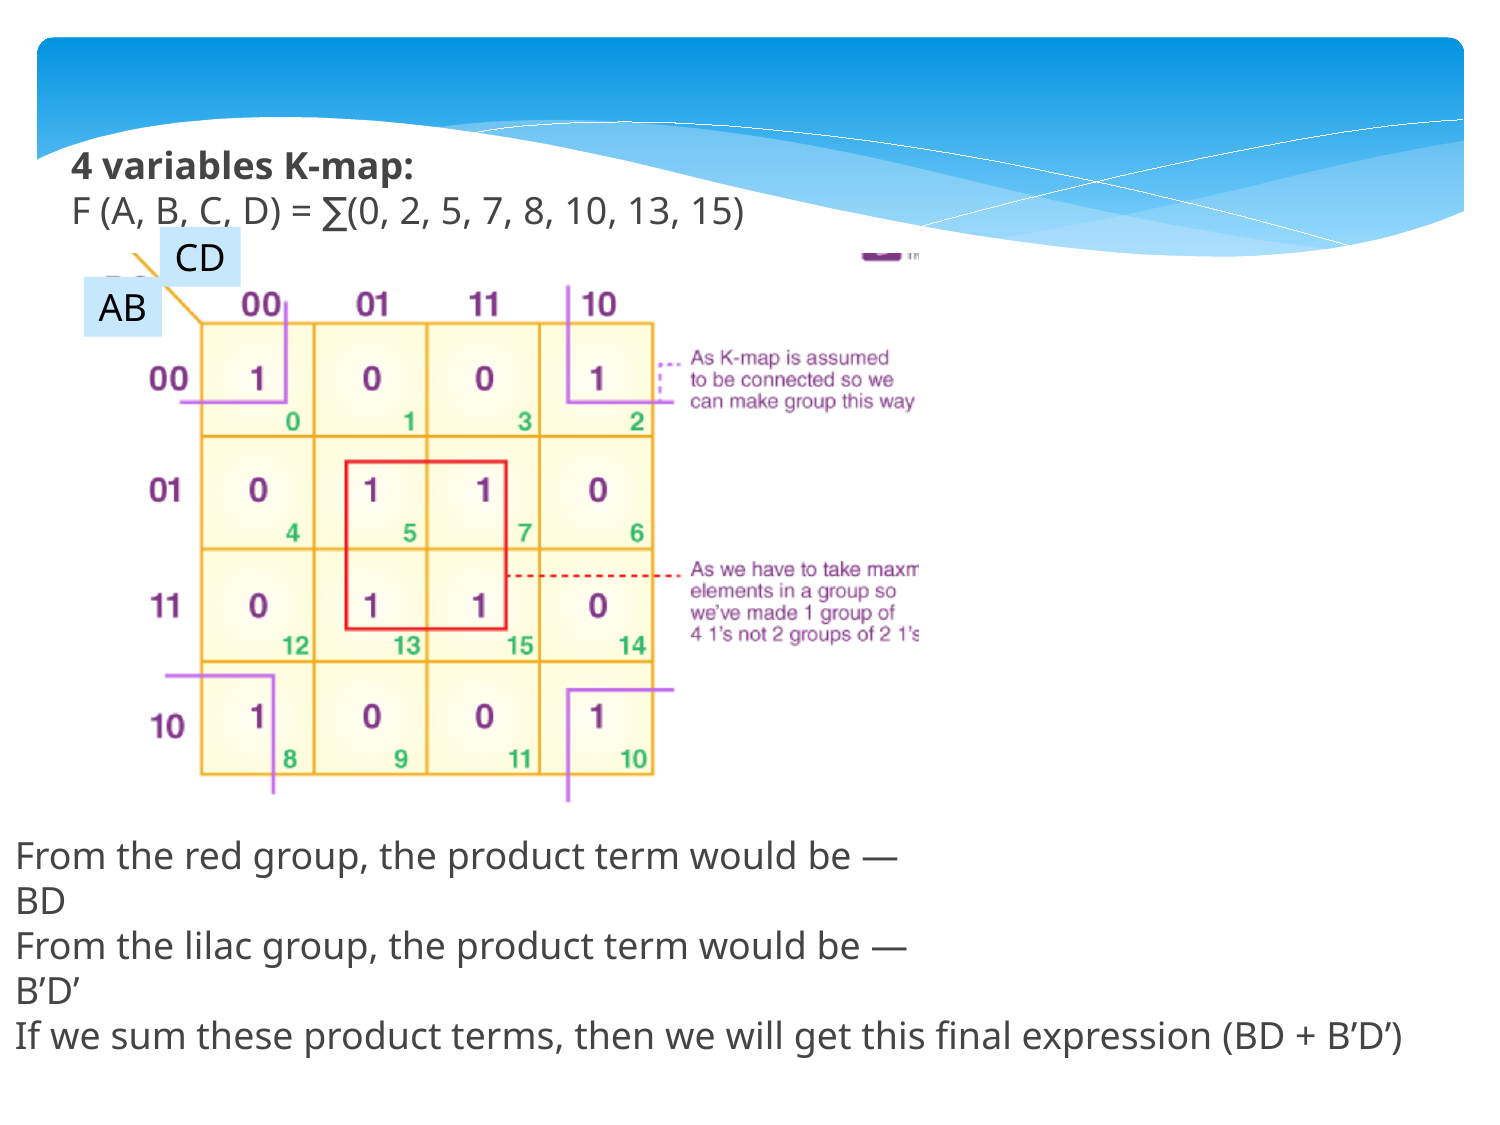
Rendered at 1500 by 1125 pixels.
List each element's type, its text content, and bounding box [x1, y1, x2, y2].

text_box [84, 226, 920, 838]
text_box 4 variables K-map: F (A, B, C, D) = ∑(0, 2, 5, 7, 8, 10, 13, 15) [56, 134, 807, 240]
text_box From the red group, the product term would be — BD From the lilac group, the product term would be — B’D’ If we sum these product terms, then we will get this final expression (BD + B’D’) [0, 824, 1500, 1125]
